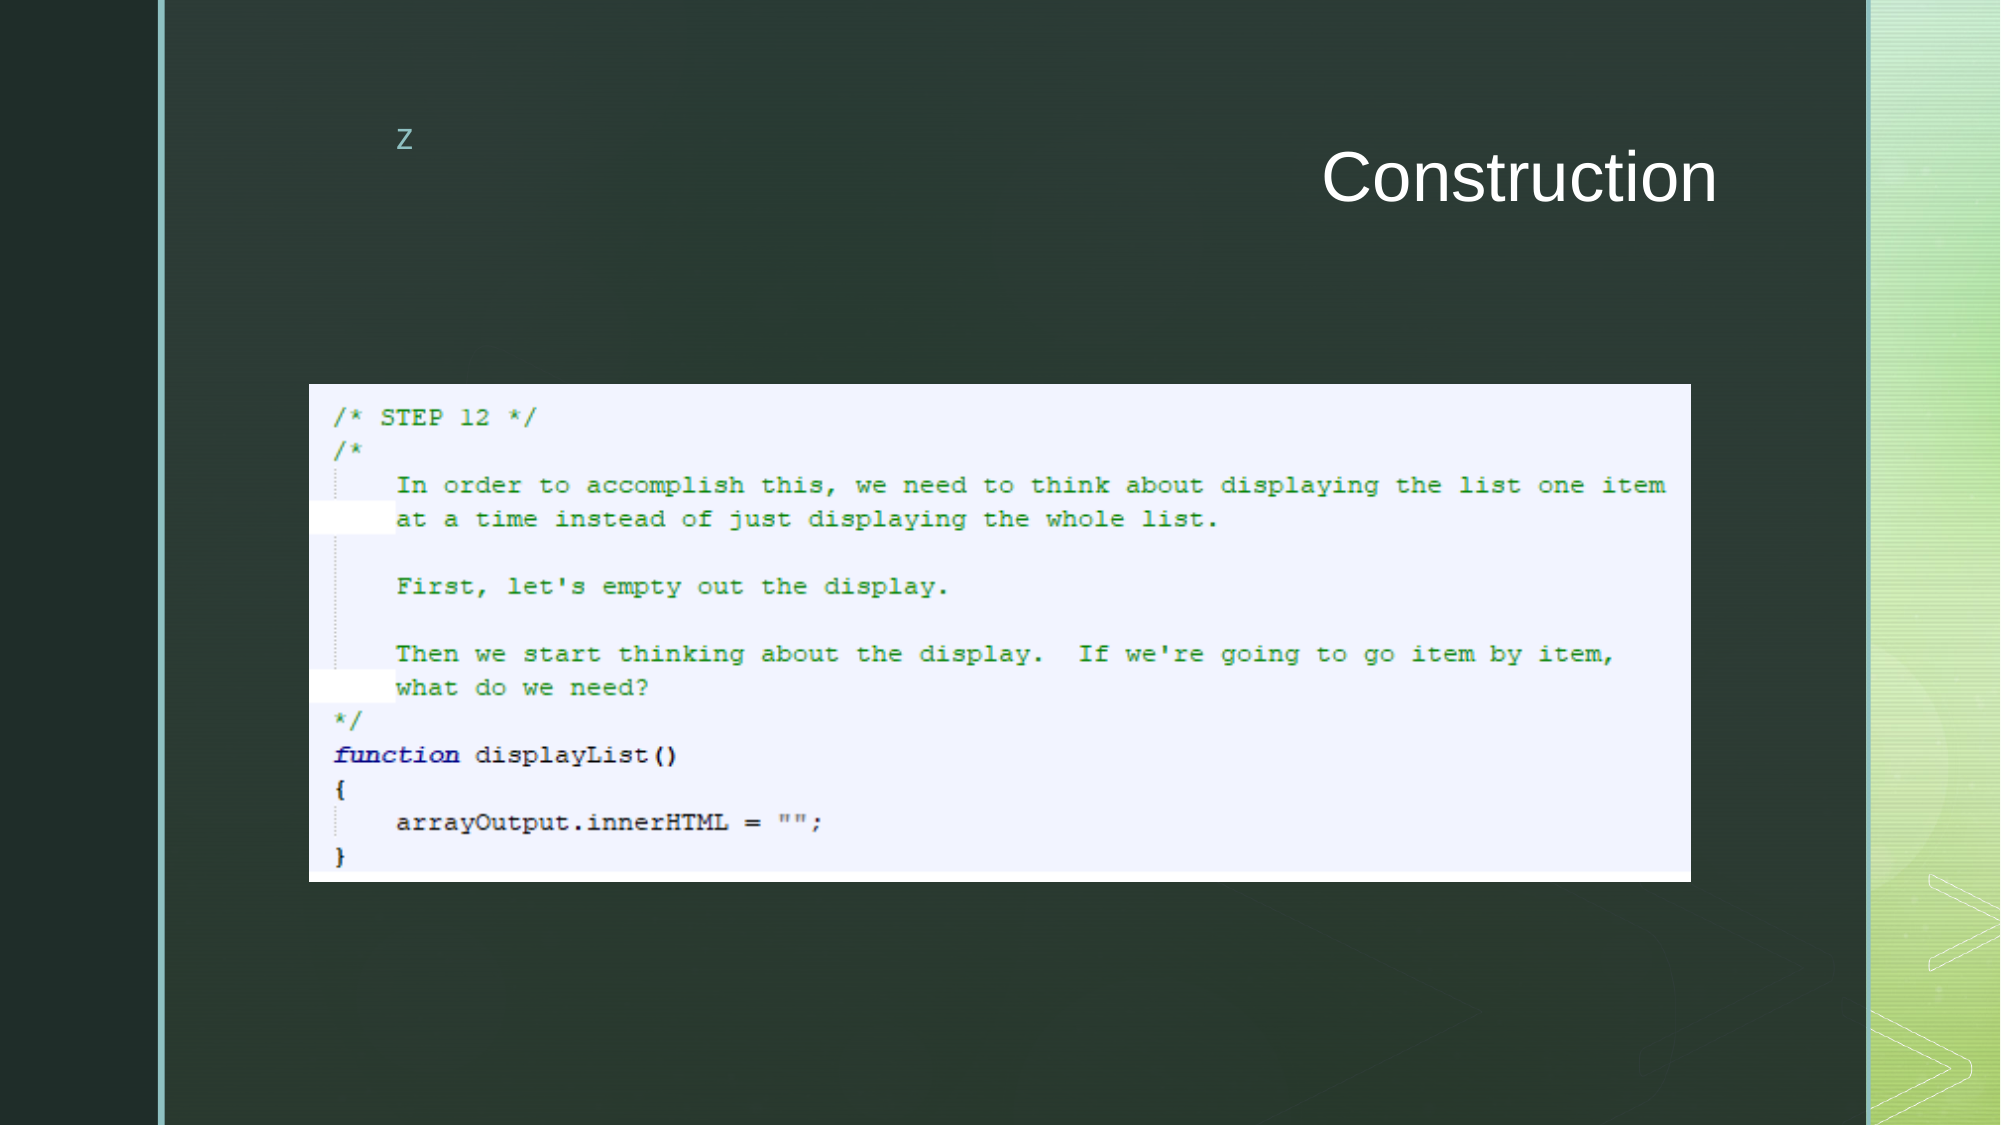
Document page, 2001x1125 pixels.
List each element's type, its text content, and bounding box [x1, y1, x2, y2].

picture [1871, 0, 2001, 1125]
picture [308, 384, 1692, 883]
title Construction [428, 132, 1734, 310]
